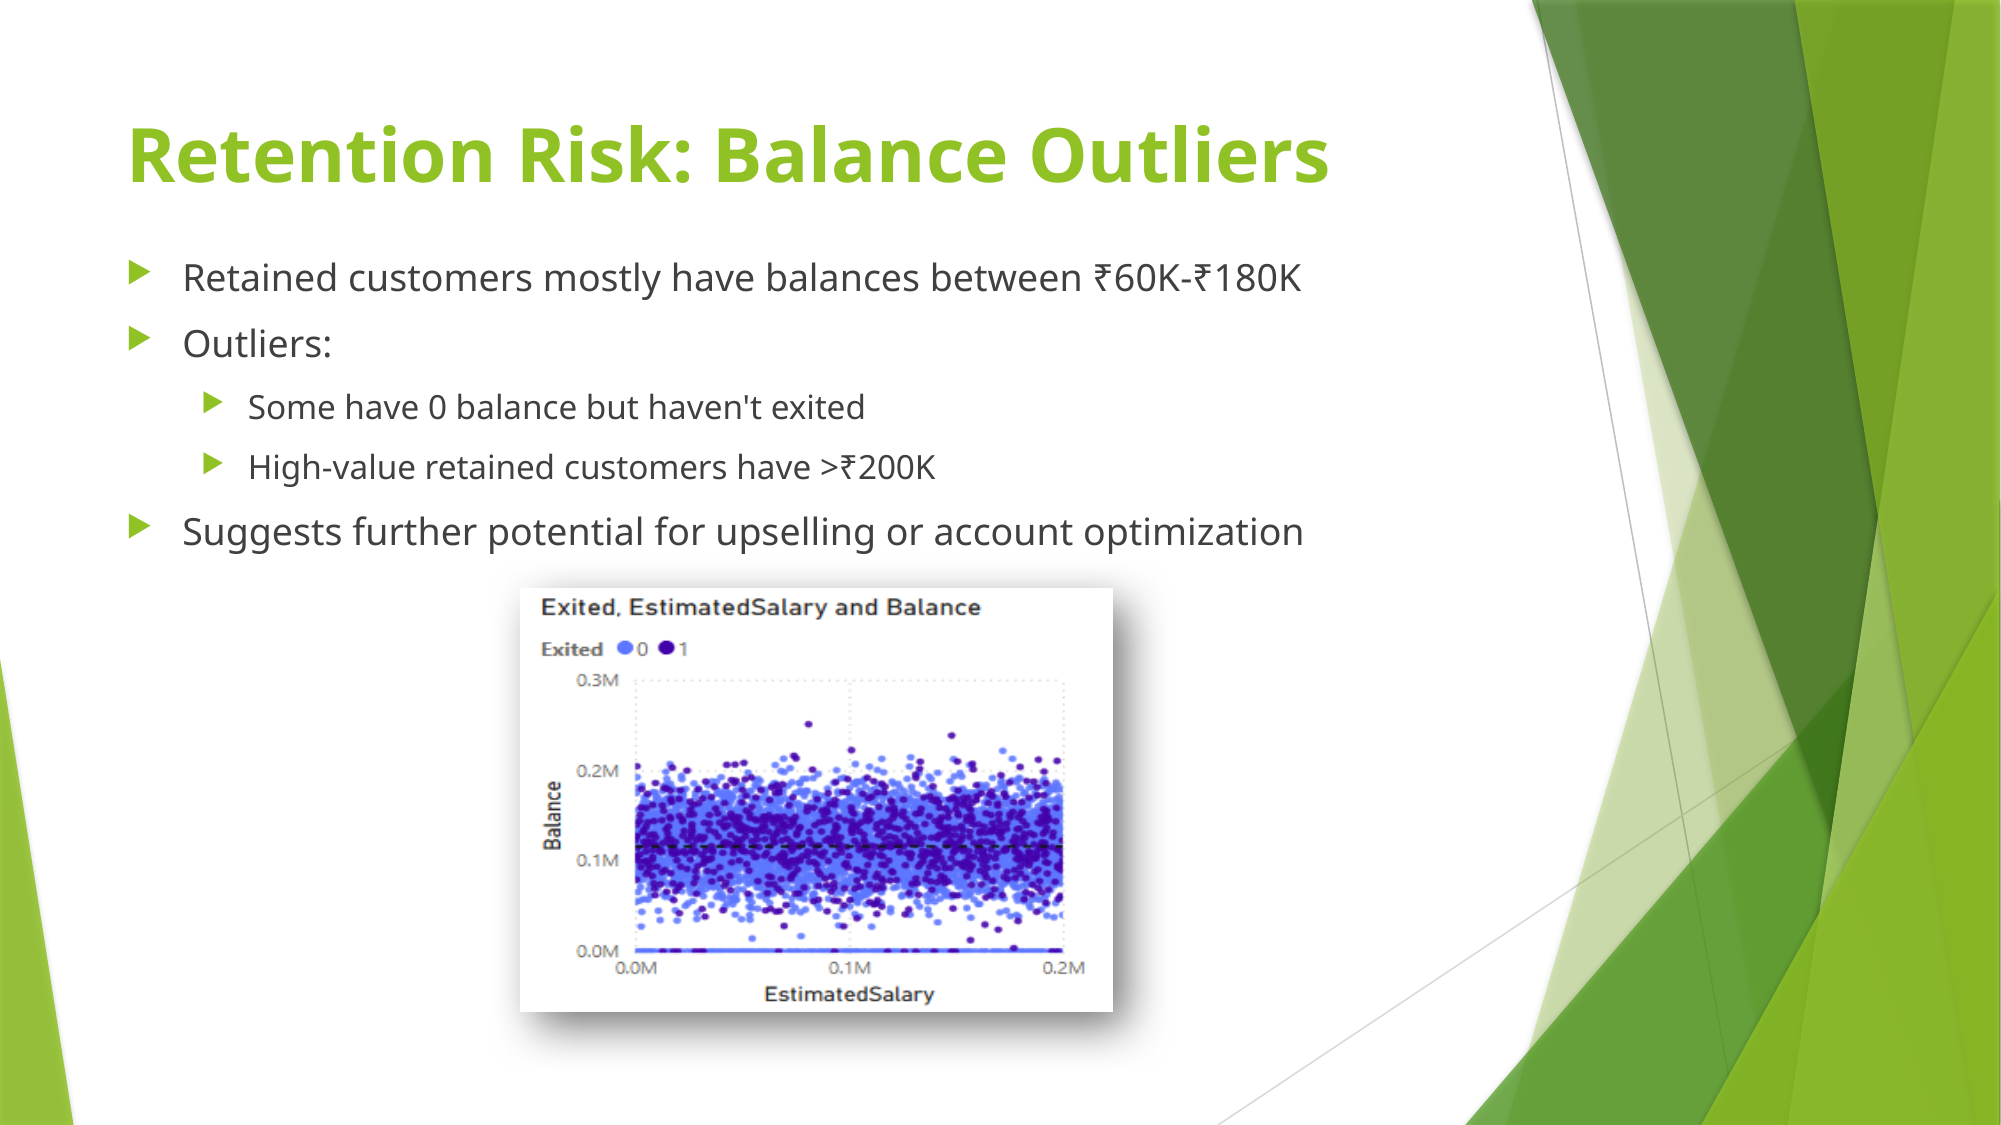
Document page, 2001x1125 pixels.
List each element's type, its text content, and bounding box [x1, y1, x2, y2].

picture [519, 587, 1113, 1013]
list Retained customers mostly have balances between ₹60K-₹180K Outliers: Some have 0 balance but haven't exited High-value retained customers have >₹200K Suggests further potential for upselling or account optimization [111, 246, 1522, 992]
title Retention Risk: Balance Outliers [111, 99, 1522, 246]
